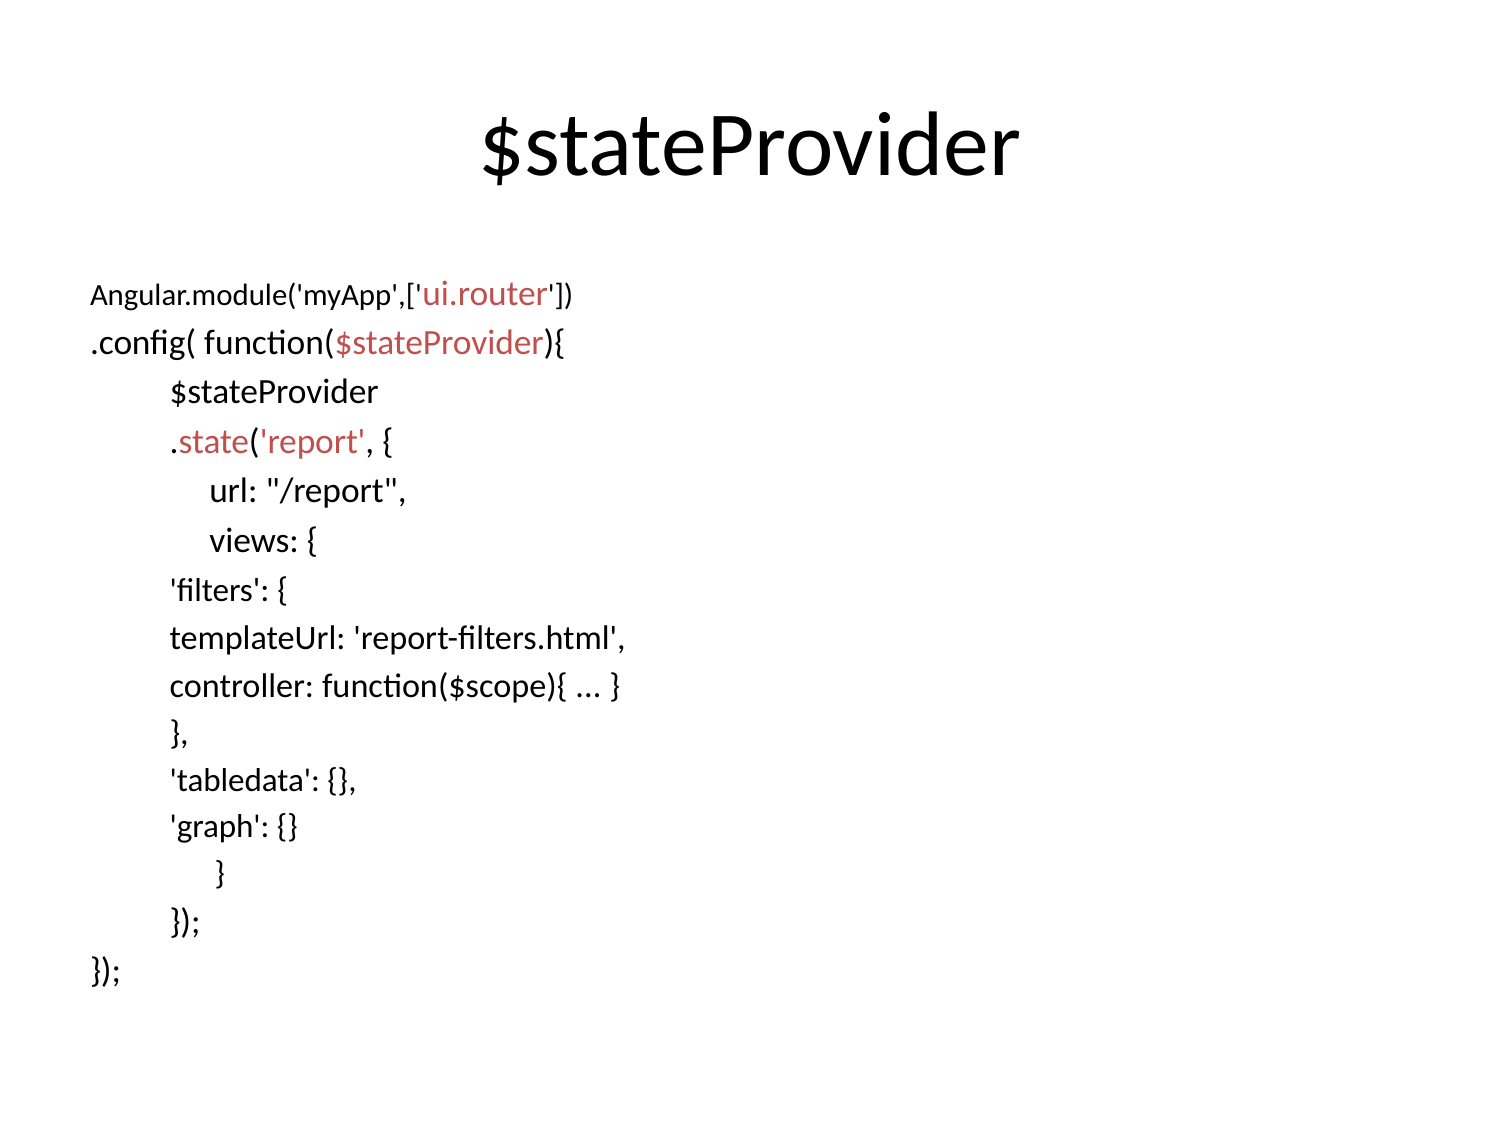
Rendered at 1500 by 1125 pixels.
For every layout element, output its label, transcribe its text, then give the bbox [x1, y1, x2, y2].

title $stateProvider [75, 45, 1425, 233]
list Angular.module('myApp',['ui.router']) .config( function($stateProvider){ $stateProvider .state('report', { url: "/report", views: { 'filters': { templateUrl: 'report-filters.html', controller: function($scope){ ... } }, 'tabledata': {}, 'graph': {} } }); }); [75, 262, 1425, 1005]
